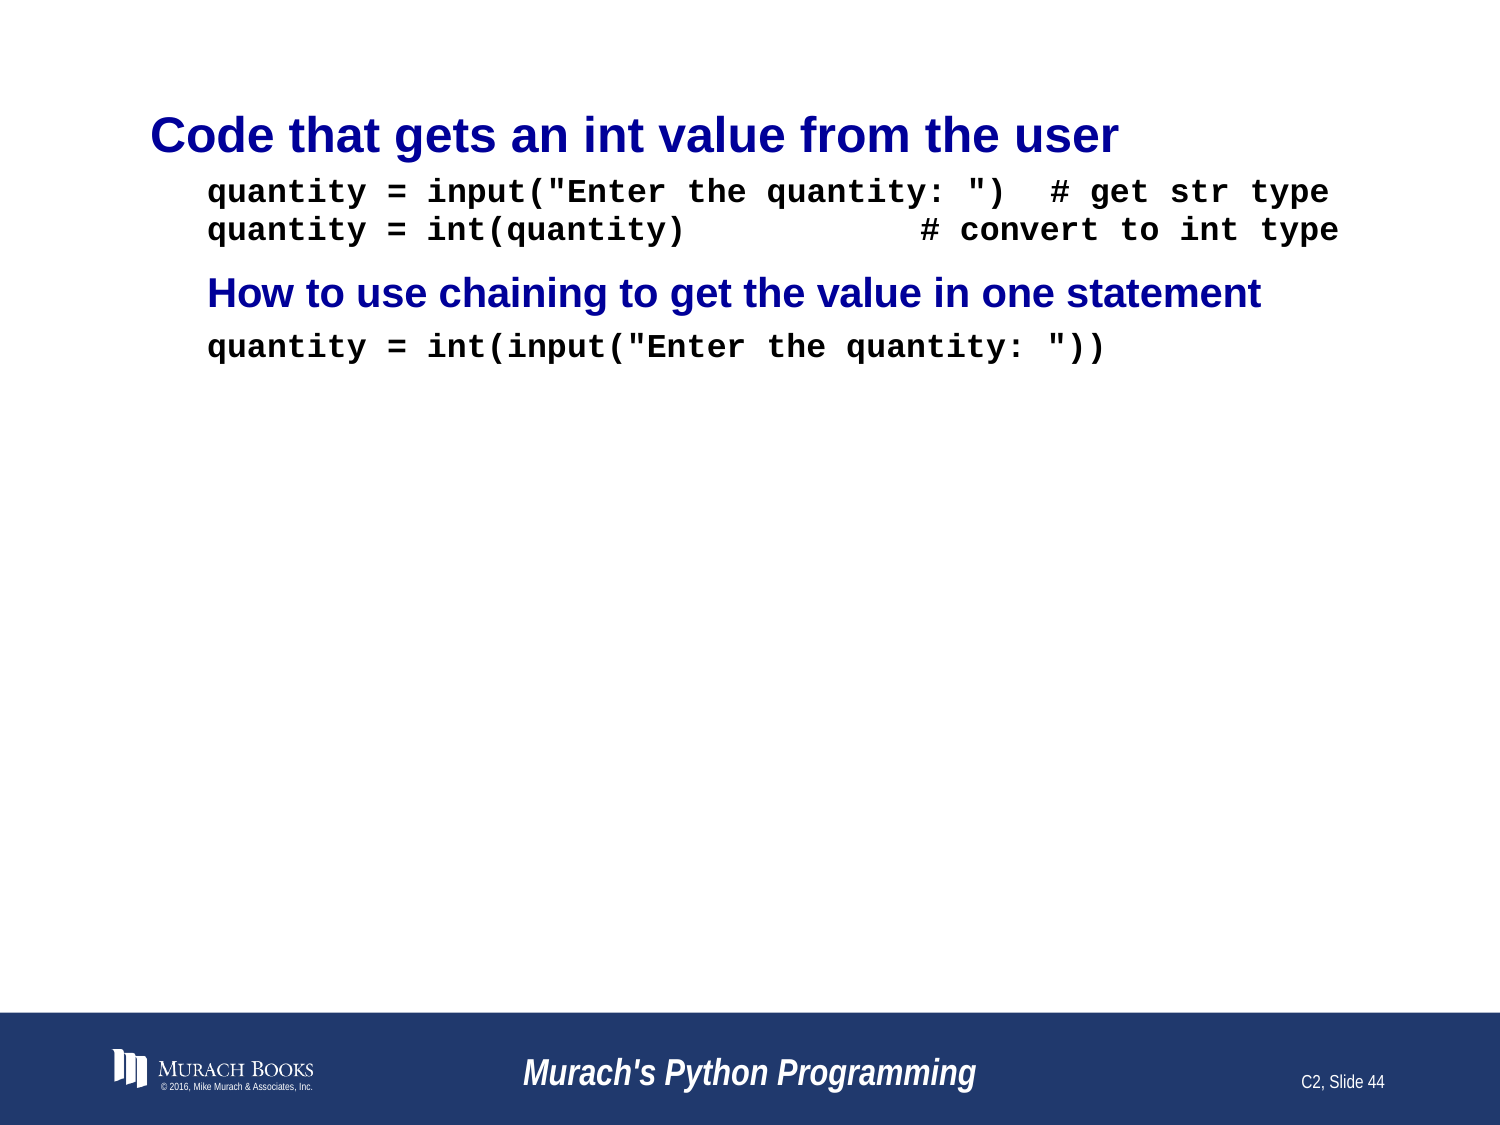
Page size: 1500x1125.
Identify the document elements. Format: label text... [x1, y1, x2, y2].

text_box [149, 174, 1348, 368]
slide_number Murach's Python Programming [463, 1025, 1050, 1100]
title Code that gets an int value from the user [150, 102, 1350, 164]
slide_number C2, Slide 44 [1087, 1025, 1400, 1100]
footer © 2016, Mike Murach & Associates, Inc. [12, 1025, 463, 1100]
